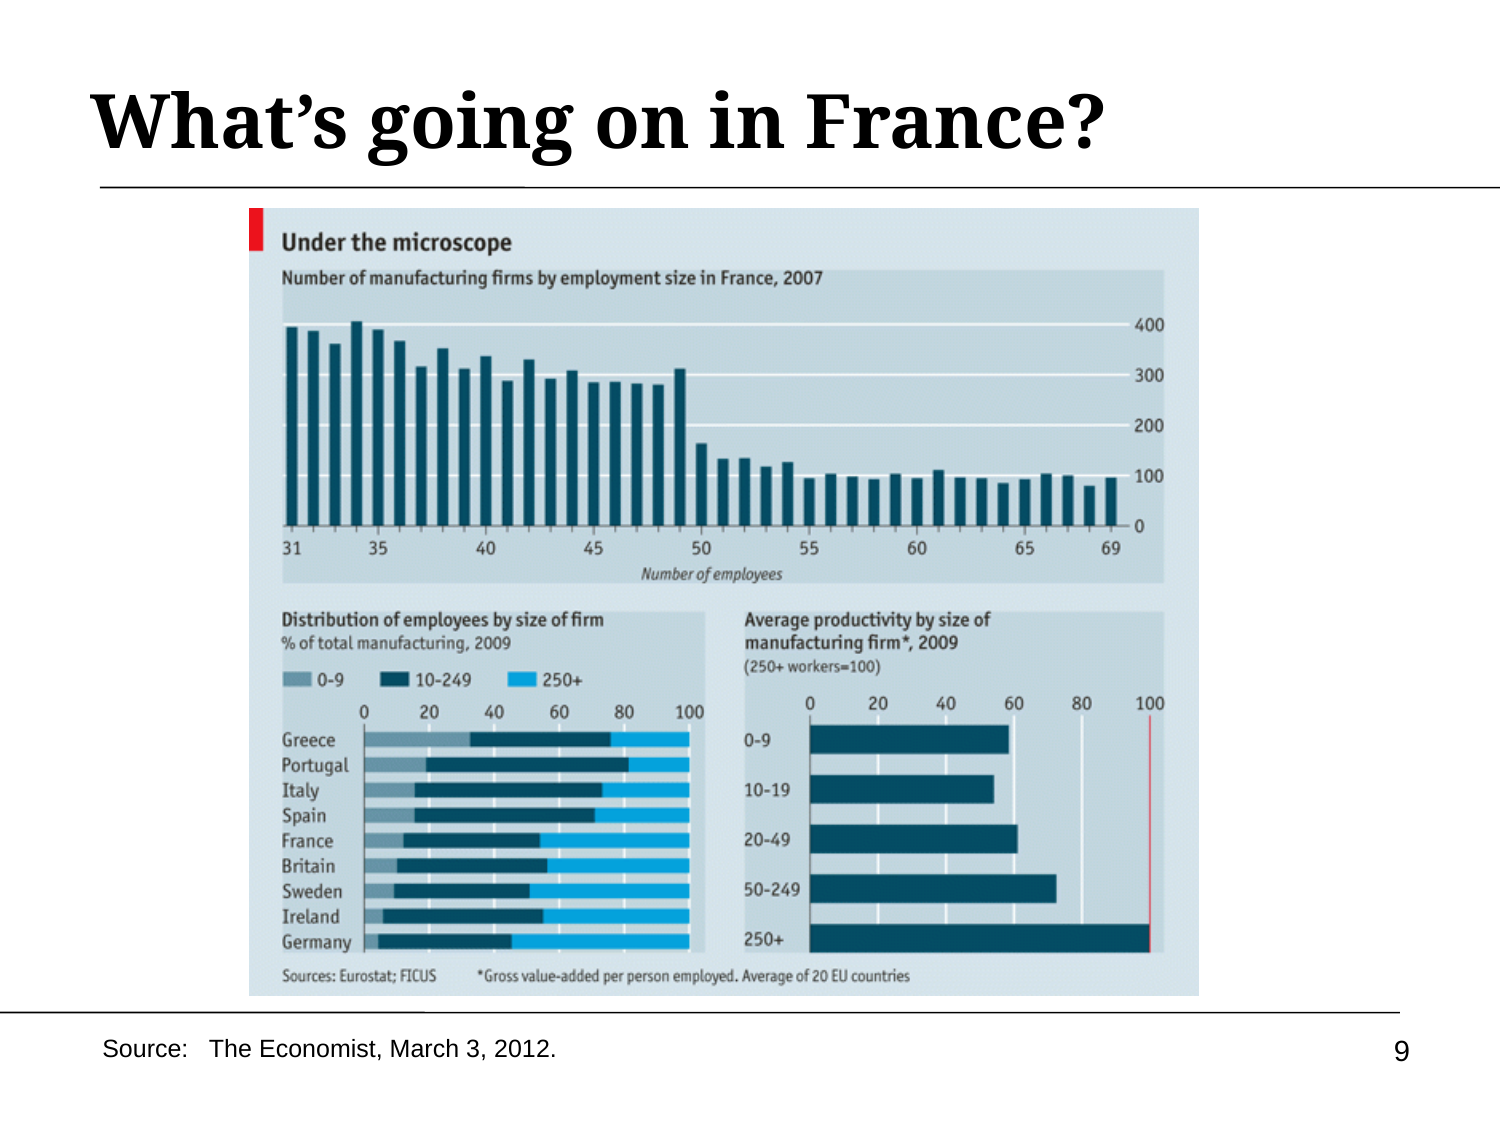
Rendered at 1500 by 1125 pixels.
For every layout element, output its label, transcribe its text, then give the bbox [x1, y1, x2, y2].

title What’s going on in France? [74, 49, 1426, 188]
picture [248, 207, 1200, 996]
text_box Source: The Economist, March 3, 2012. [87, 1025, 813, 1070]
slide_number 9 [1074, 1024, 1426, 1103]
